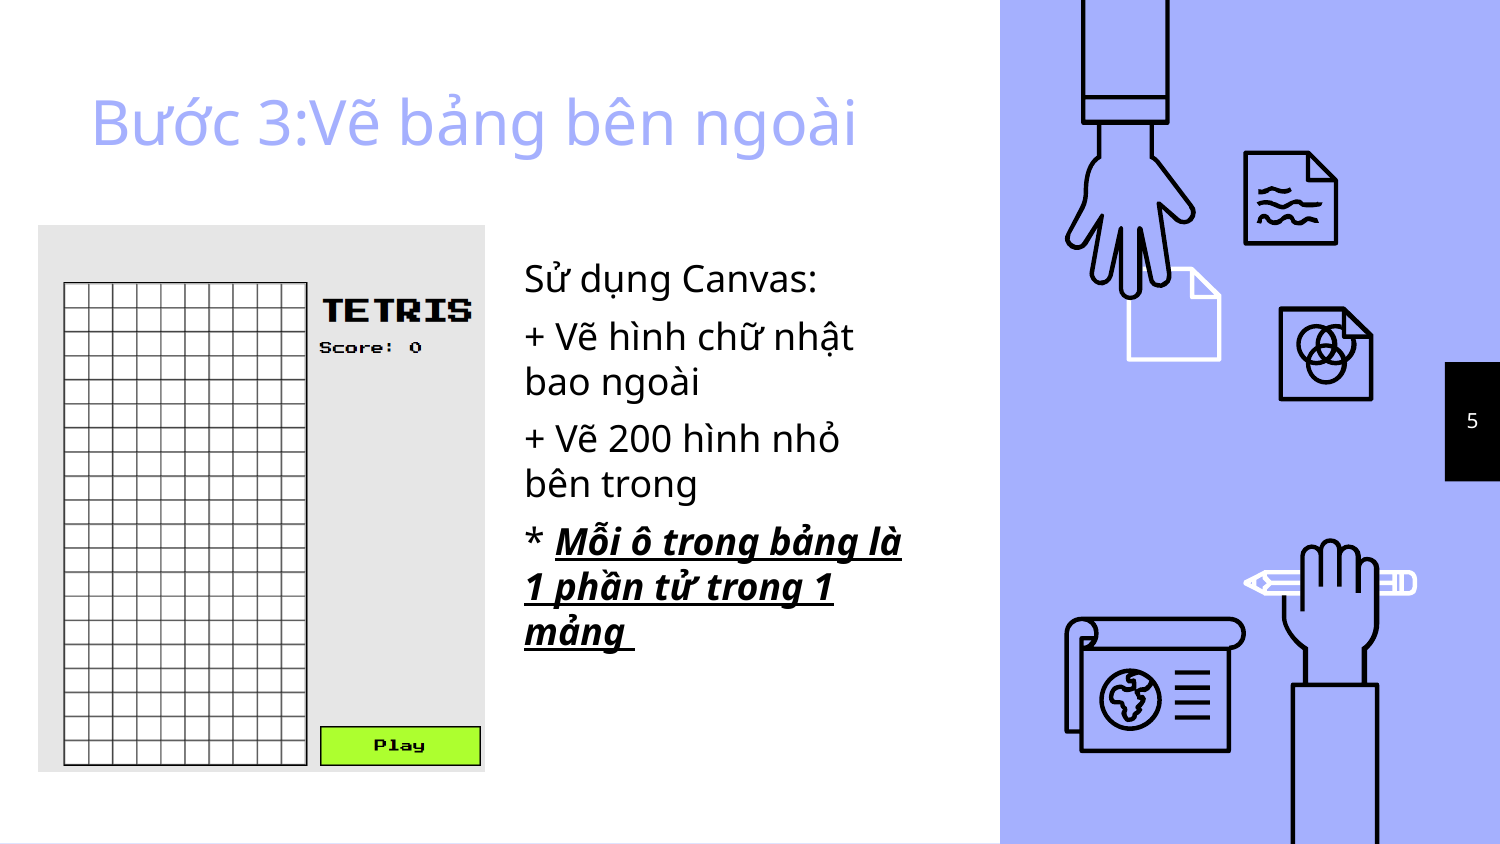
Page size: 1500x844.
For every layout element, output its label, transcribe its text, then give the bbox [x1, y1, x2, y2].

list Sử dụng Canvas: + Vẽ hình chữ nhật bao ngoài + Vẽ 200 hình nhỏ bên trong * Mỗi ô trong bảng là 1 phần tử trong 1 mảng [509, 239, 919, 758]
slide_number 5 [1444, 362, 1500, 482]
title Bước 3:Vẽ bảng bên ngoài [75, 32, 918, 174]
picture [38, 225, 485, 772]
